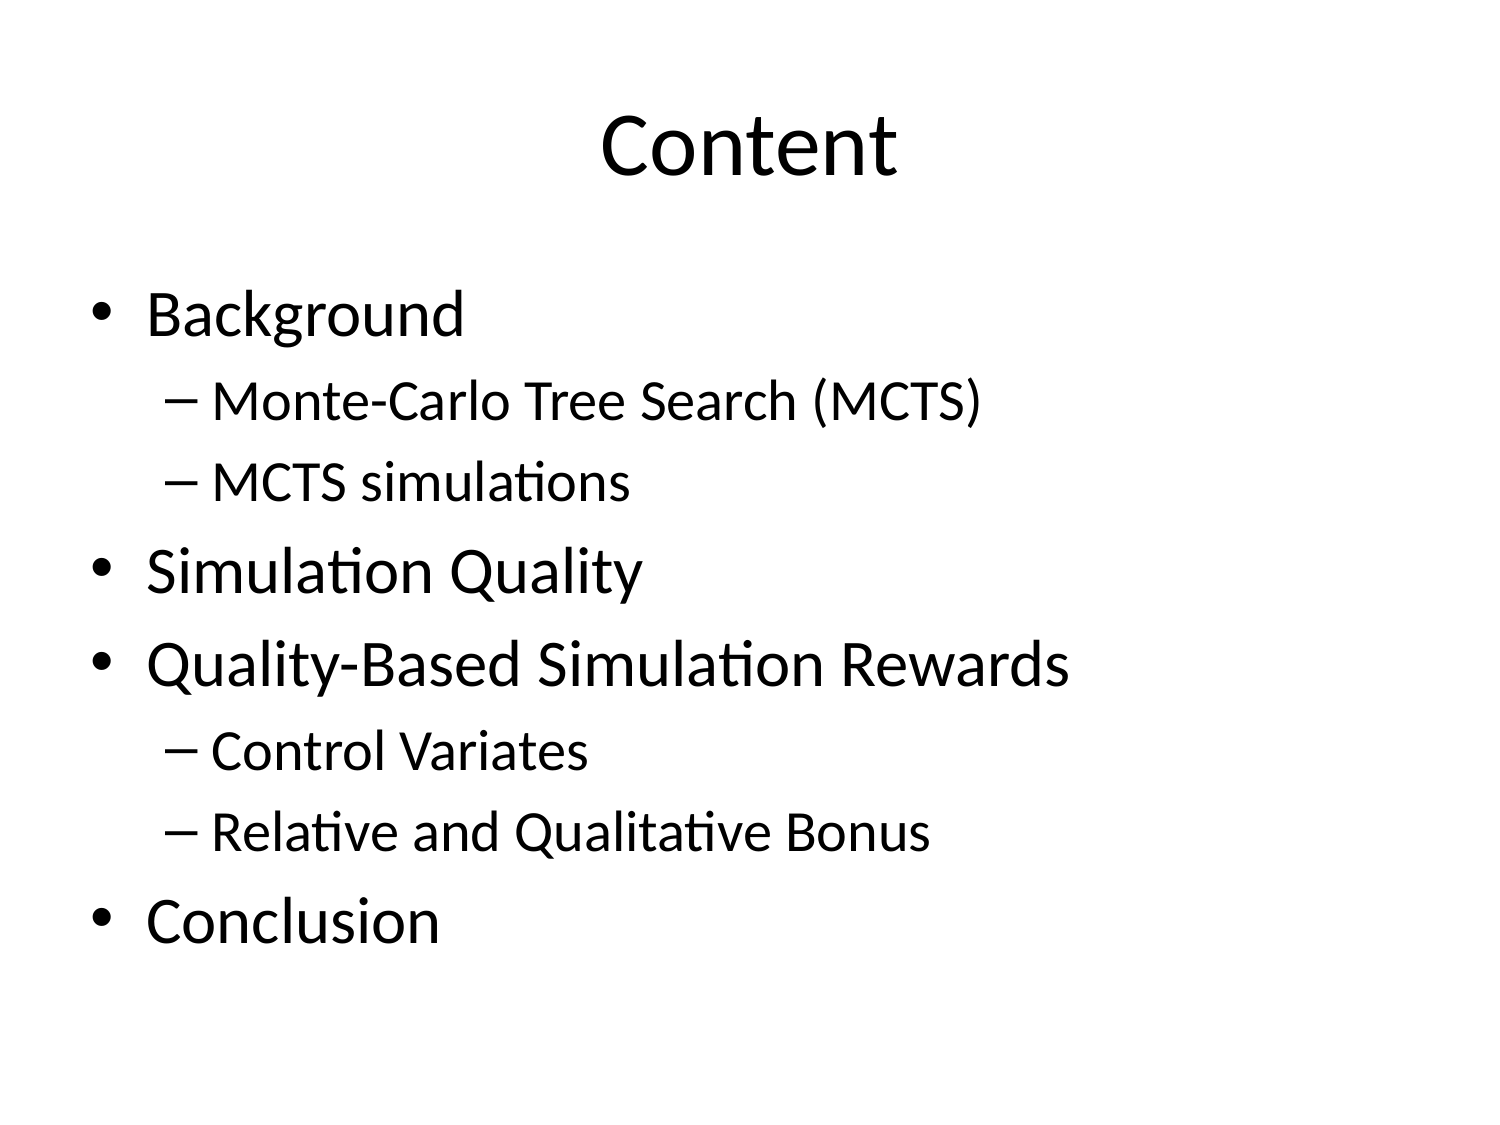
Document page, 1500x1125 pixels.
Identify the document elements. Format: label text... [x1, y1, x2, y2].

list Background Monte-Carlo Tree Search (MCTS) MCTS simulations Simulation Quality Quality-Based Simulation Rewards Control Variates Relative and Qualitative Bonus Conclusion [75, 262, 1425, 1005]
title Content [75, 45, 1425, 233]
